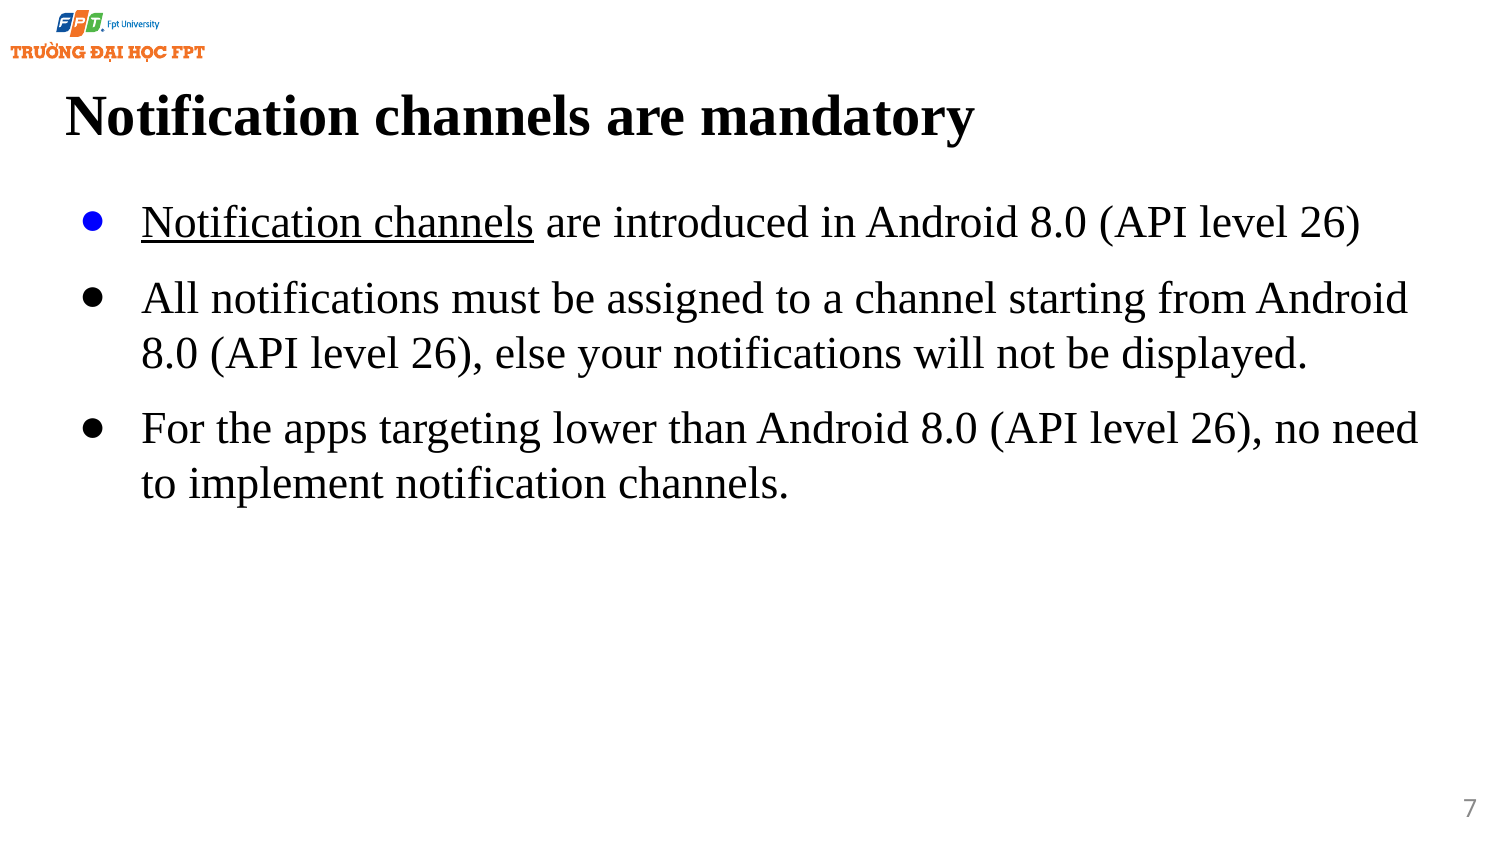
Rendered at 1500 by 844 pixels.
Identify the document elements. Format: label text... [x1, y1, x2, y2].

slide_number 7 [1402, 777, 1493, 842]
list Notification channels are introduced in Android 8.0 (API level 26) All notifications must be assigned to a channel starting from Android 8.0 (API level 26), else your notifications will not be displayed. For the apps targeting lower than Android 8.0 (API level 26), no need to implement notification channels. [51, 176, 1449, 737]
title Notification channels are mandatory [50, 61, 1448, 156]
